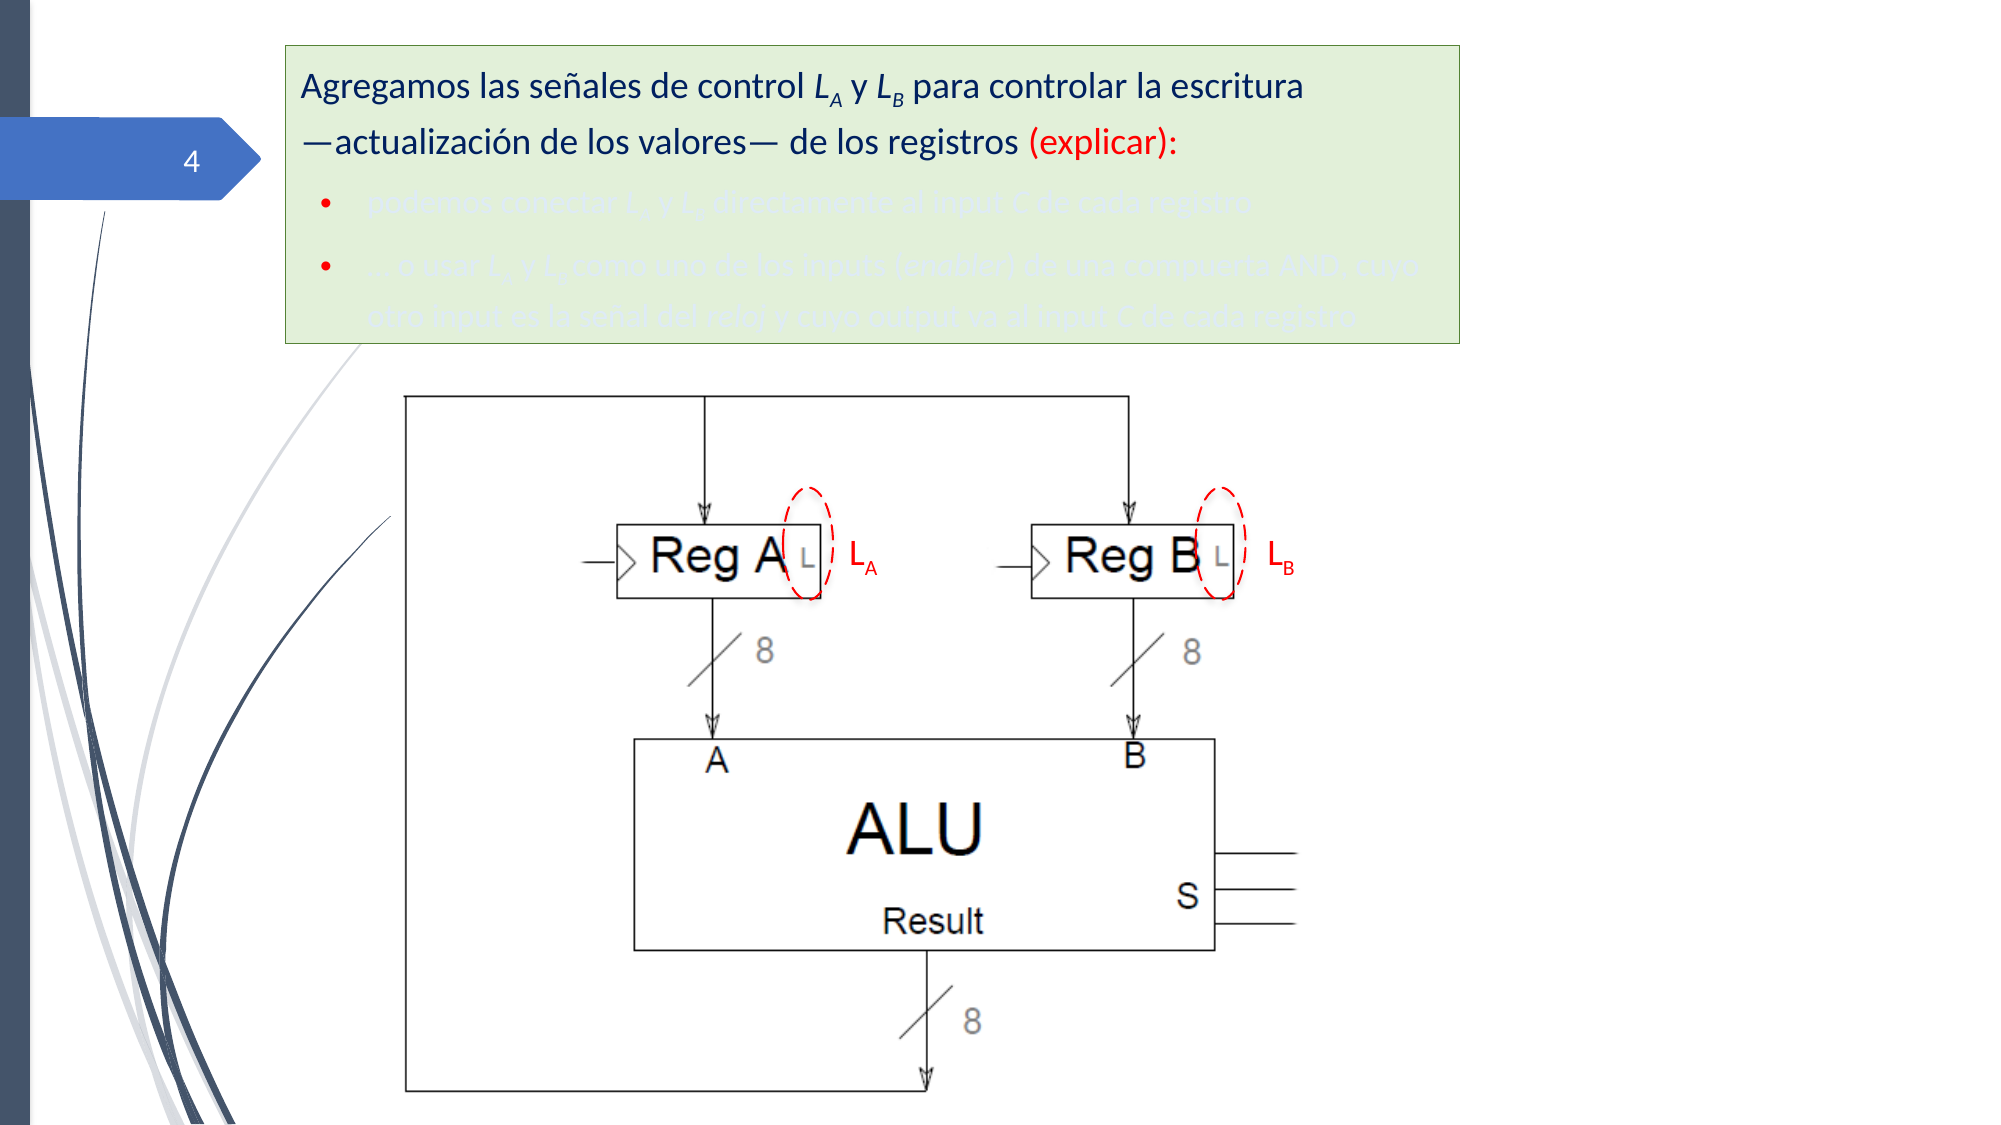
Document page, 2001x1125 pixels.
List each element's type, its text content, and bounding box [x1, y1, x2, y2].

picture [396, 388, 1499, 1108]
slide_number 4 [87, 129, 216, 190]
list Agregamos las señales de control LA y LB para controlar la escritura —actualización de los valores— de los registros (explicar): podemos conectar LA y LB directamente al input C de cada registro … o usar LA y LB como uno de los inputs (enabler) de una compuerta and, cuyo otro input es la señal del reloj y cuyo output va al input C de cada registro [285, 45, 1460, 344]
